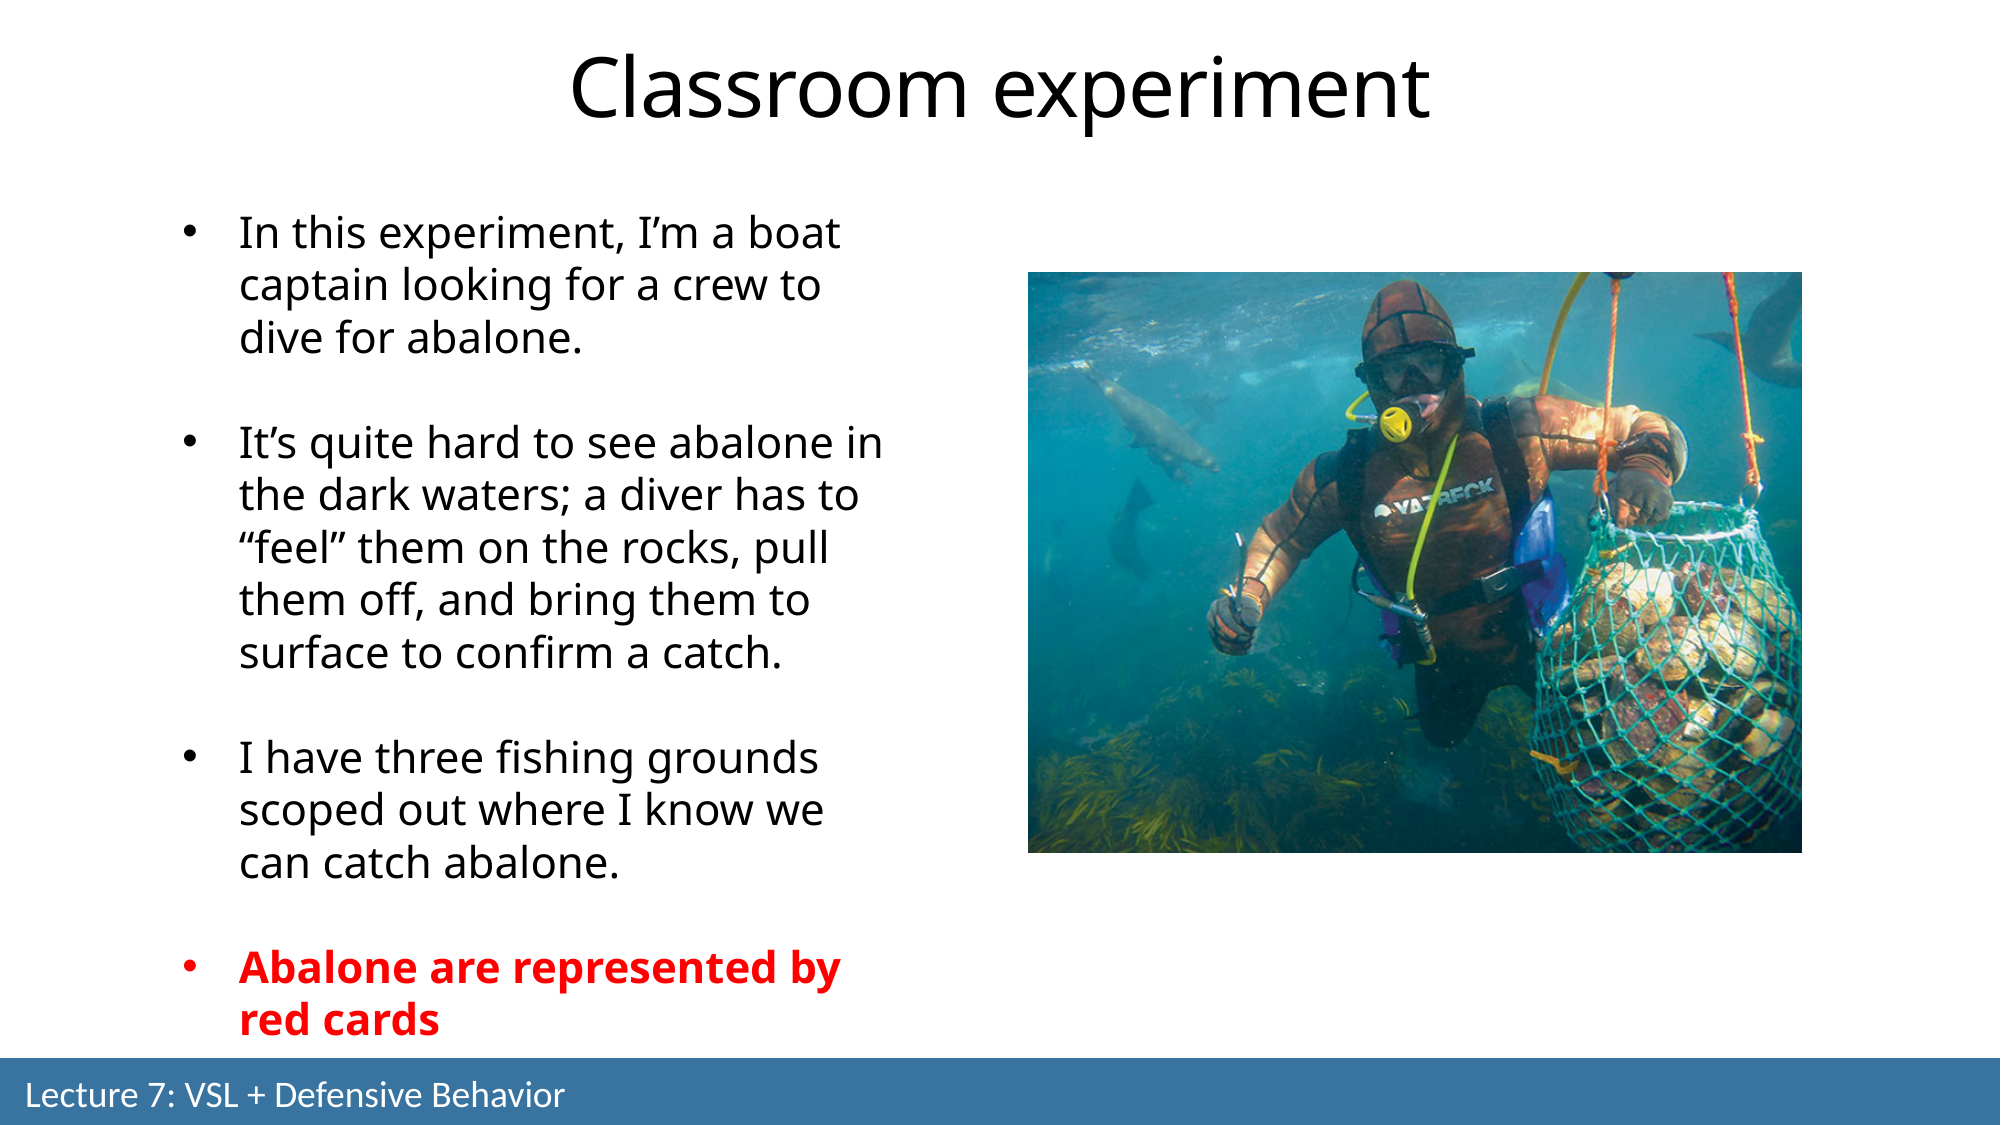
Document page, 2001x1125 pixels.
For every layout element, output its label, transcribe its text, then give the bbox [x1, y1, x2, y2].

picture [1053, 272, 1062, 283]
text_box Classroom experiment [407, 0, 1593, 142]
picture [1034, 317, 1043, 323]
text_box In this experiment, I’m a boat captain looking for a crew to dive for abalone. It’s quite hard to see abalone in the dark waters; a diver has to “feel” them on the rocks, pull them off, and bring them to surface to confirm a catch. I have three fishing grounds scoped out where I know we can catch abalone. Abalone are represented by red cards [92, 197, 910, 1052]
picture [1047, 295, 1056, 300]
picture [1028, 272, 1040, 278]
picture [1028, 295, 1036, 300]
picture [1028, 272, 1802, 853]
